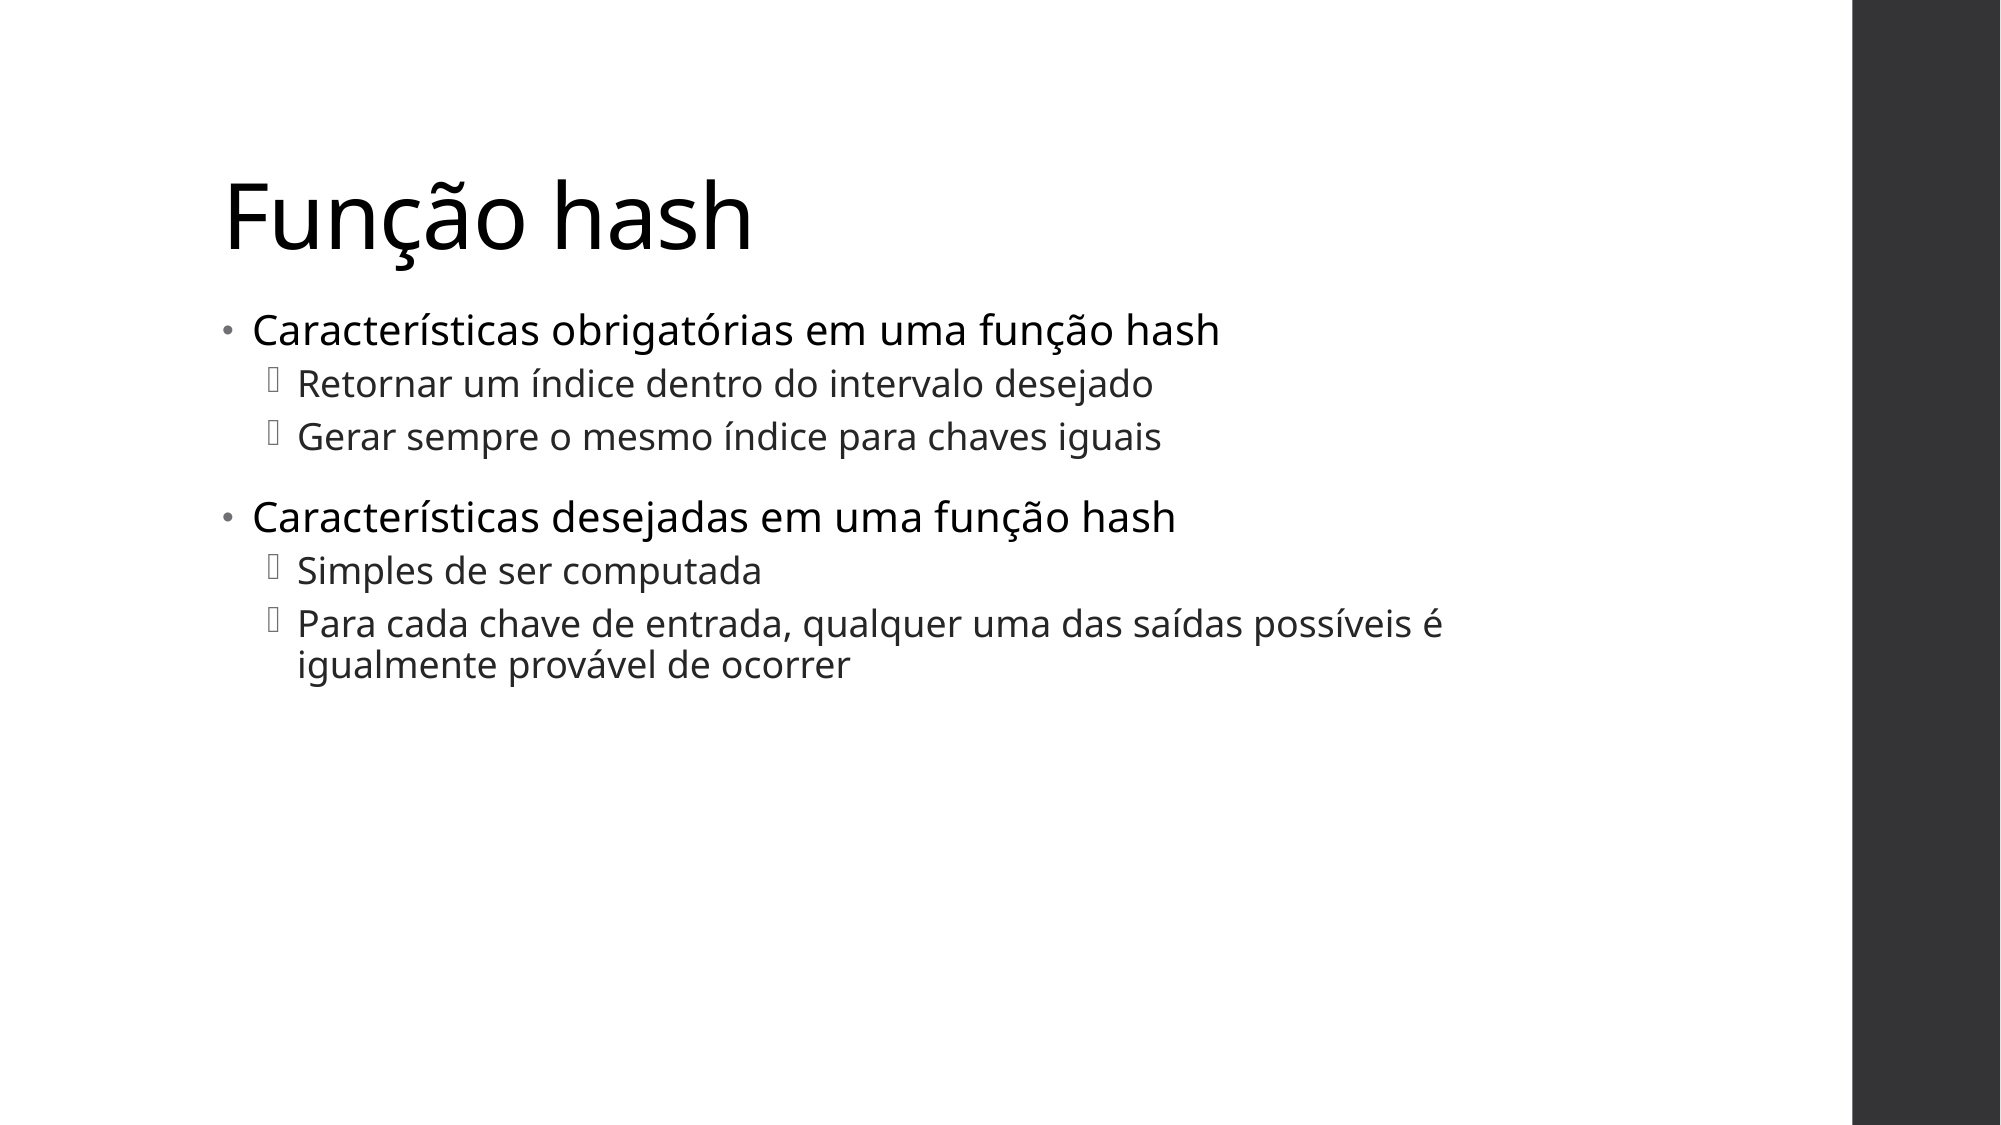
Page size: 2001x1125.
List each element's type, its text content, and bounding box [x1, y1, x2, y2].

title Função hash [206, 60, 1797, 278]
list Características obrigatórias em uma função hash Retornar um índice dentro do intervalo desejado Gerar sempre o mesmo índice para chaves iguais Características desejadas em uma função hash Simples de ser computada Para cada chave de entrada, qualquer uma das saídas possíveis é igualmente provável de ocorrer [206, 299, 1617, 1014]
